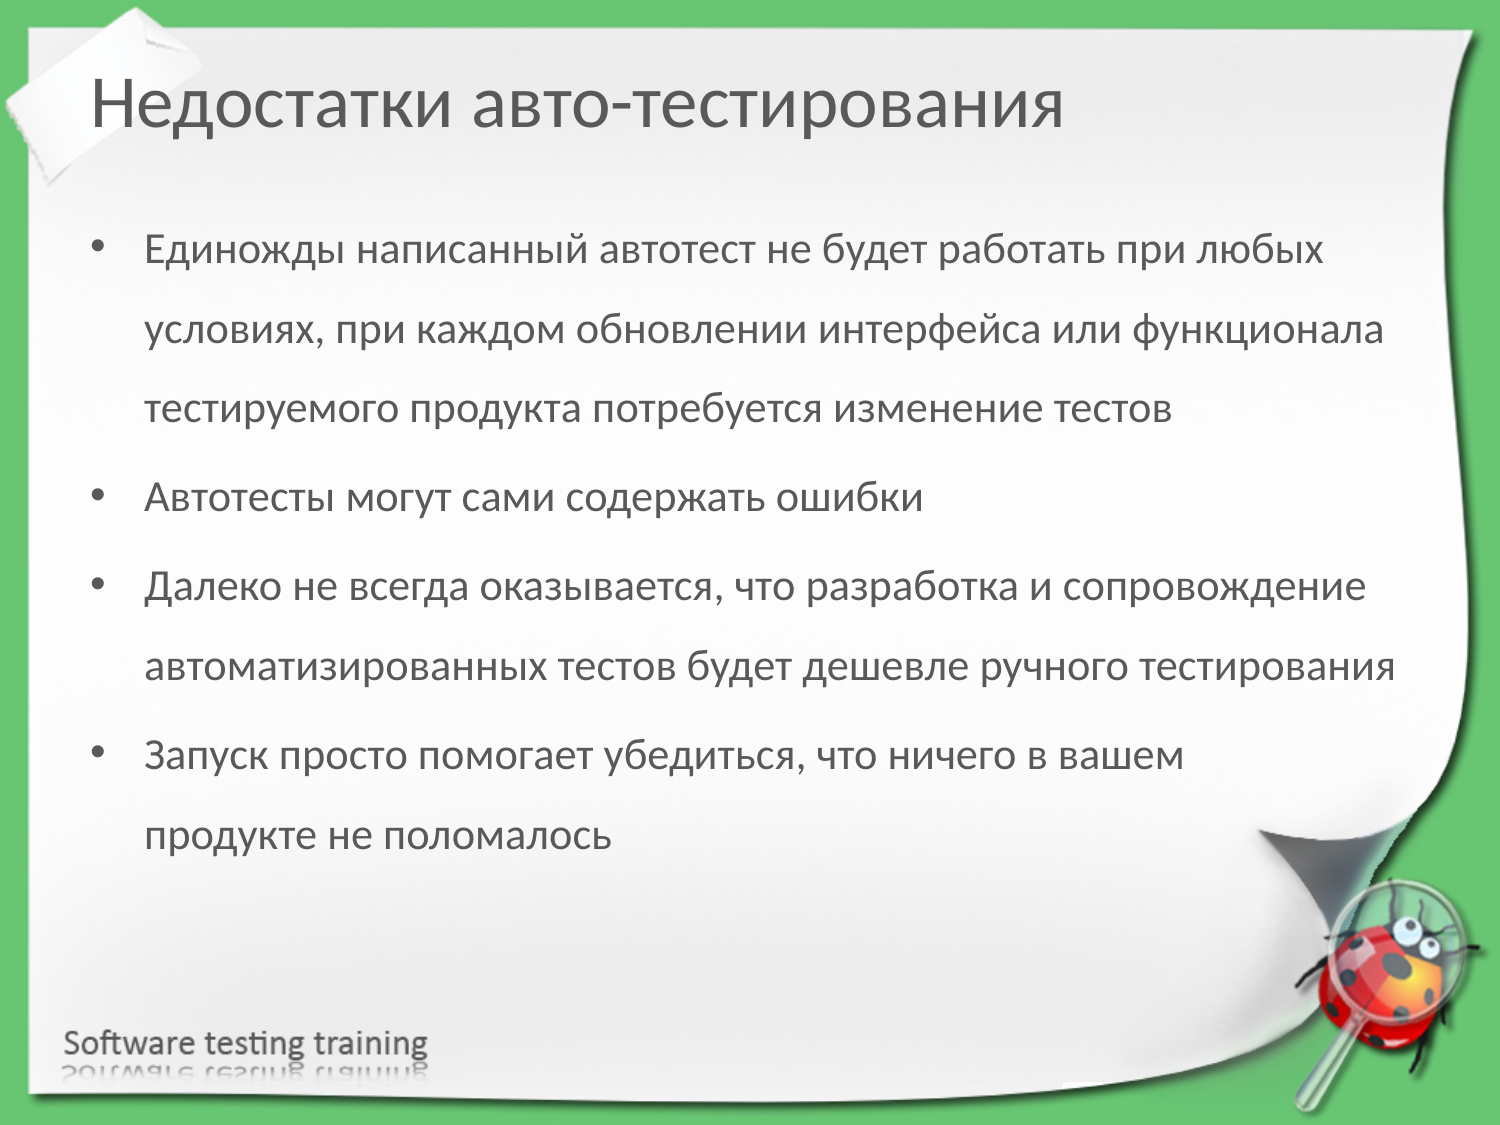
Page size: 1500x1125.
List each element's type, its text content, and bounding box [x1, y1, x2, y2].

picture [0, 0, 1500, 1125]
title Недостатки авто-тестирования [75, 45, 1425, 149]
list Единожды написанный автотест не будет работать при любых условиях, при каждом обновлении интерфейса или функционала тестируемого продукта потребуется изменение тестов Автотесты могут сами содержать ошибки Далеко не всегда оказывается, что разработка и сопровождение автоматизированных тестов будет дешевле ручного тестирования Запуск просто помогает убедиться, что ничего в вашем продукте не поломалось [75, 184, 1425, 1005]
